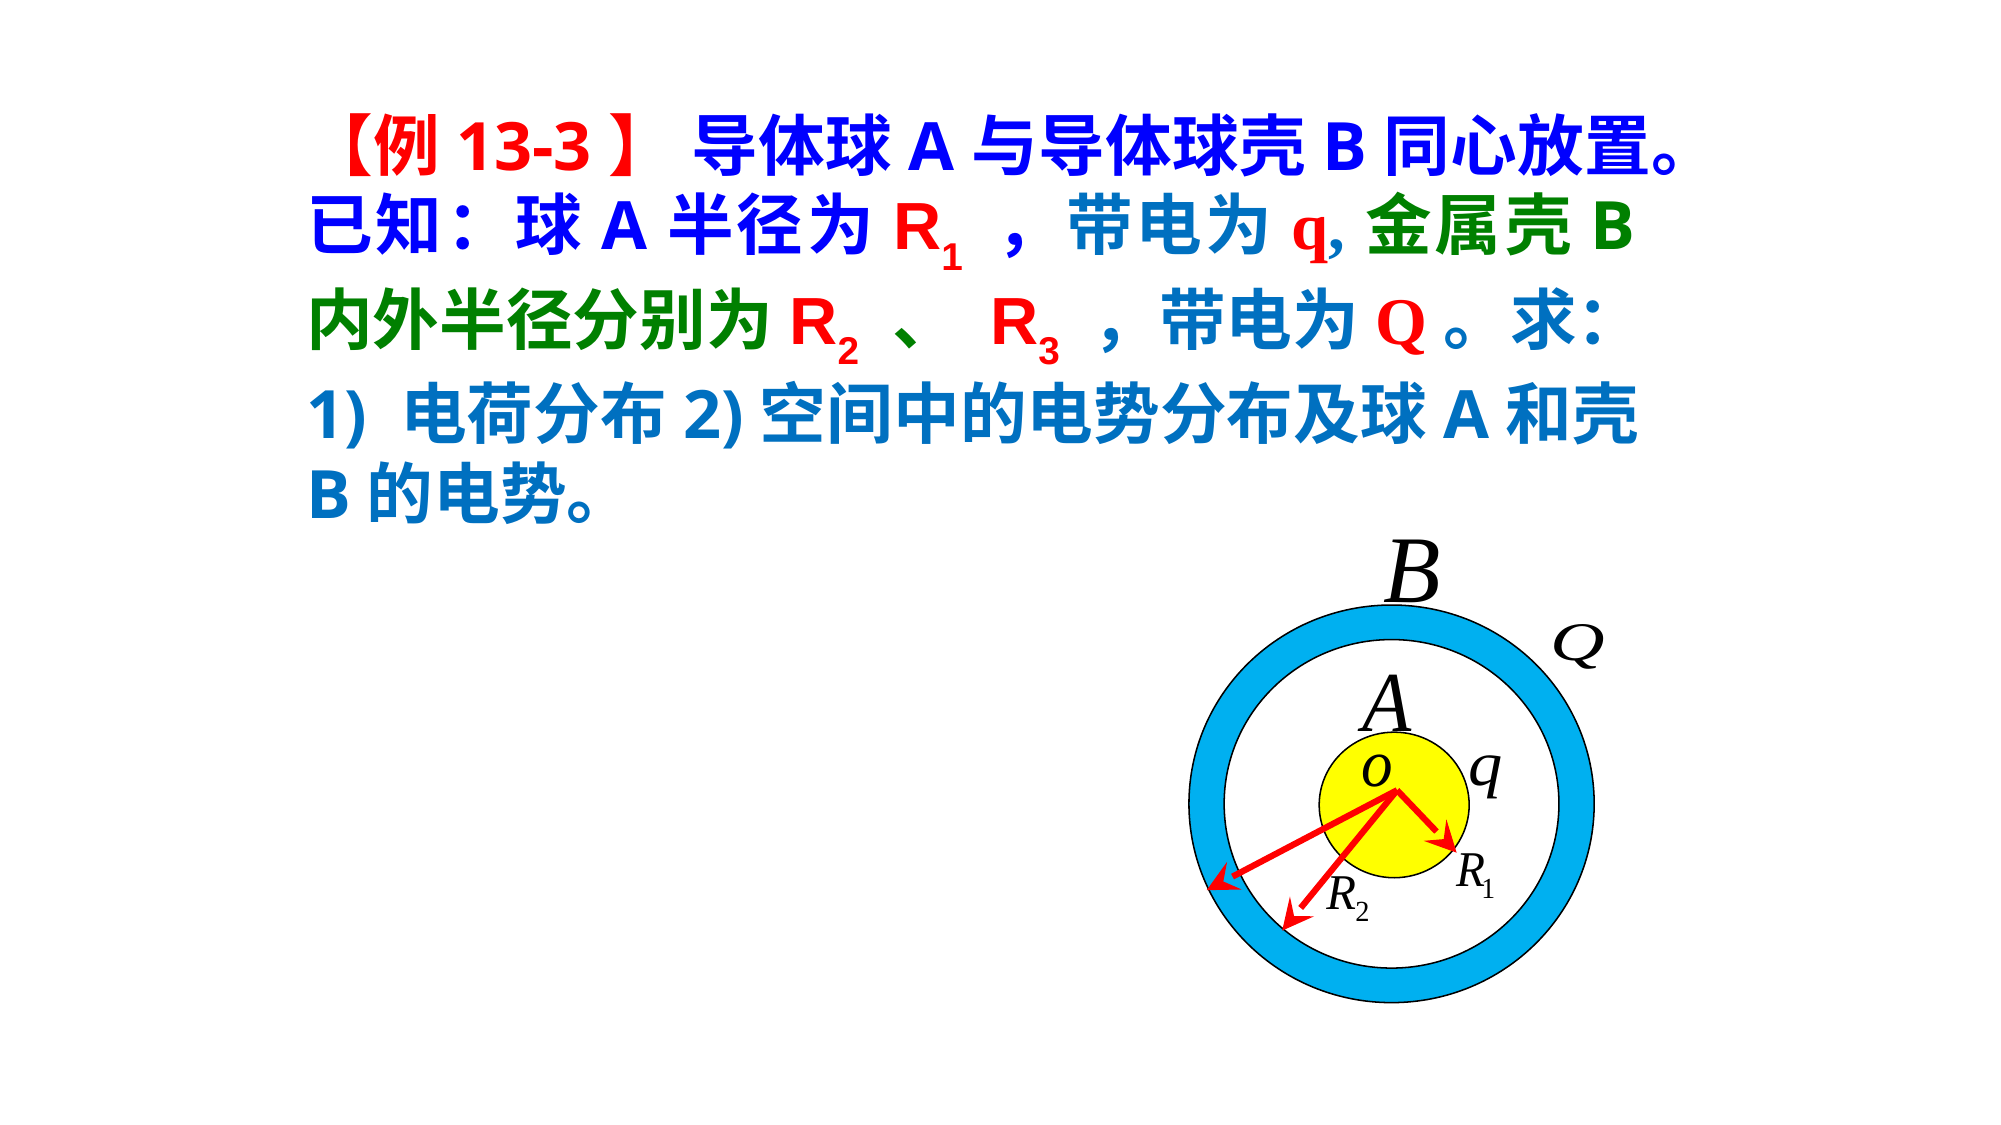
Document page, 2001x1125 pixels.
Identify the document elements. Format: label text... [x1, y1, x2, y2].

text_box 【例13-3】 导体球A与导体球壳B同心放置。已知：球A半径为R1 ，带电为q,金属壳B内外半径分别为R2 、 R3 ，带电为Q。求：1) 电荷分布2)空间中的电势分布及球A和壳B的电势。 [291, 96, 1667, 540]
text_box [1447, 835, 1504, 908]
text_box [1541, 610, 1618, 684]
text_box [1352, 741, 1406, 804]
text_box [1457, 743, 1516, 813]
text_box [1188, 514, 1595, 1003]
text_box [1317, 859, 1379, 931]
